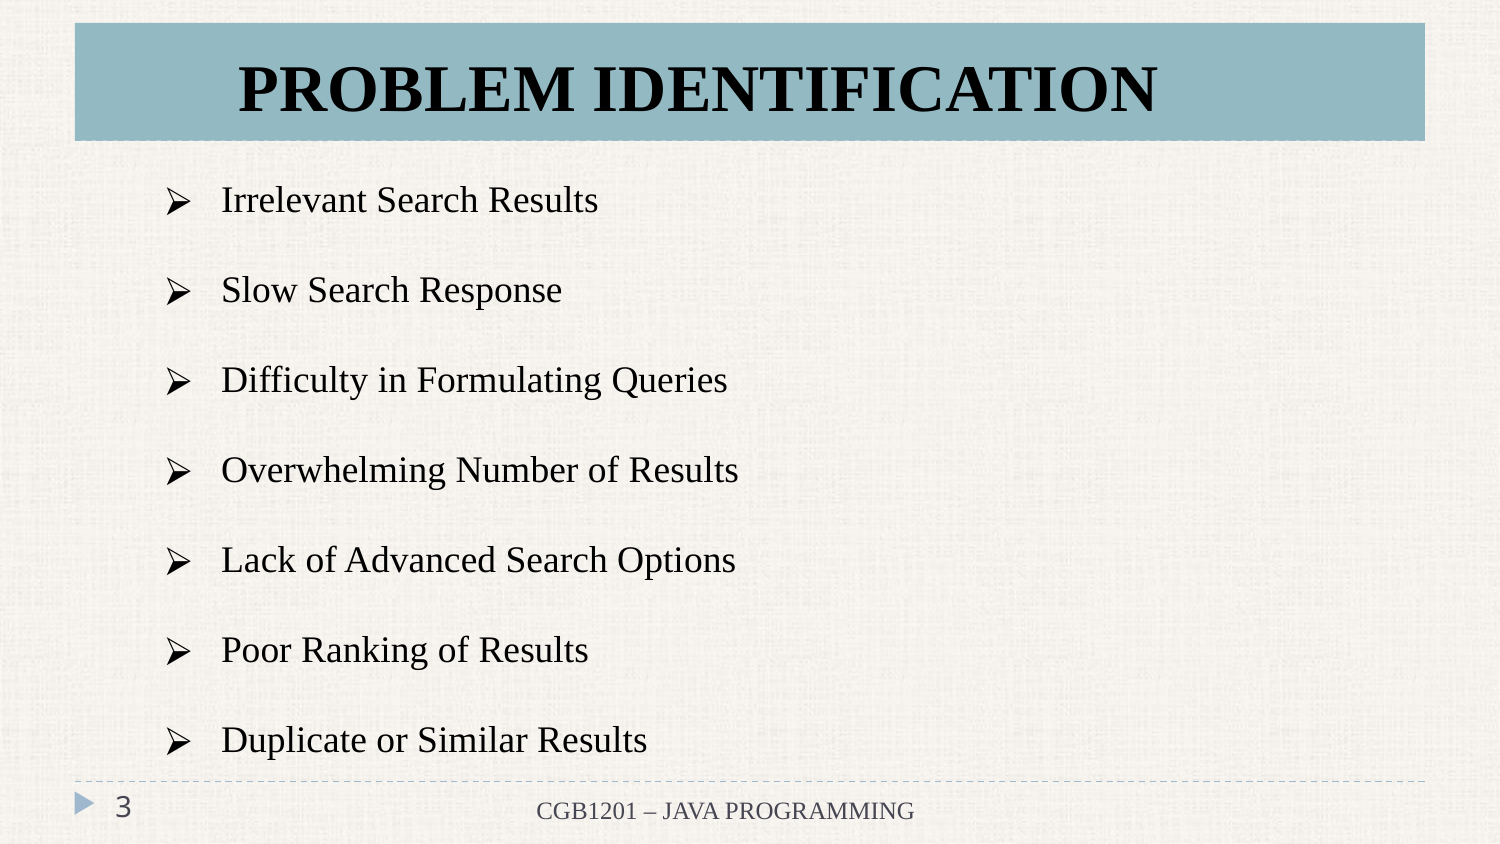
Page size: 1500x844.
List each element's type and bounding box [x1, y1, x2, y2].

text_box [0, 0, 1500, 844]
